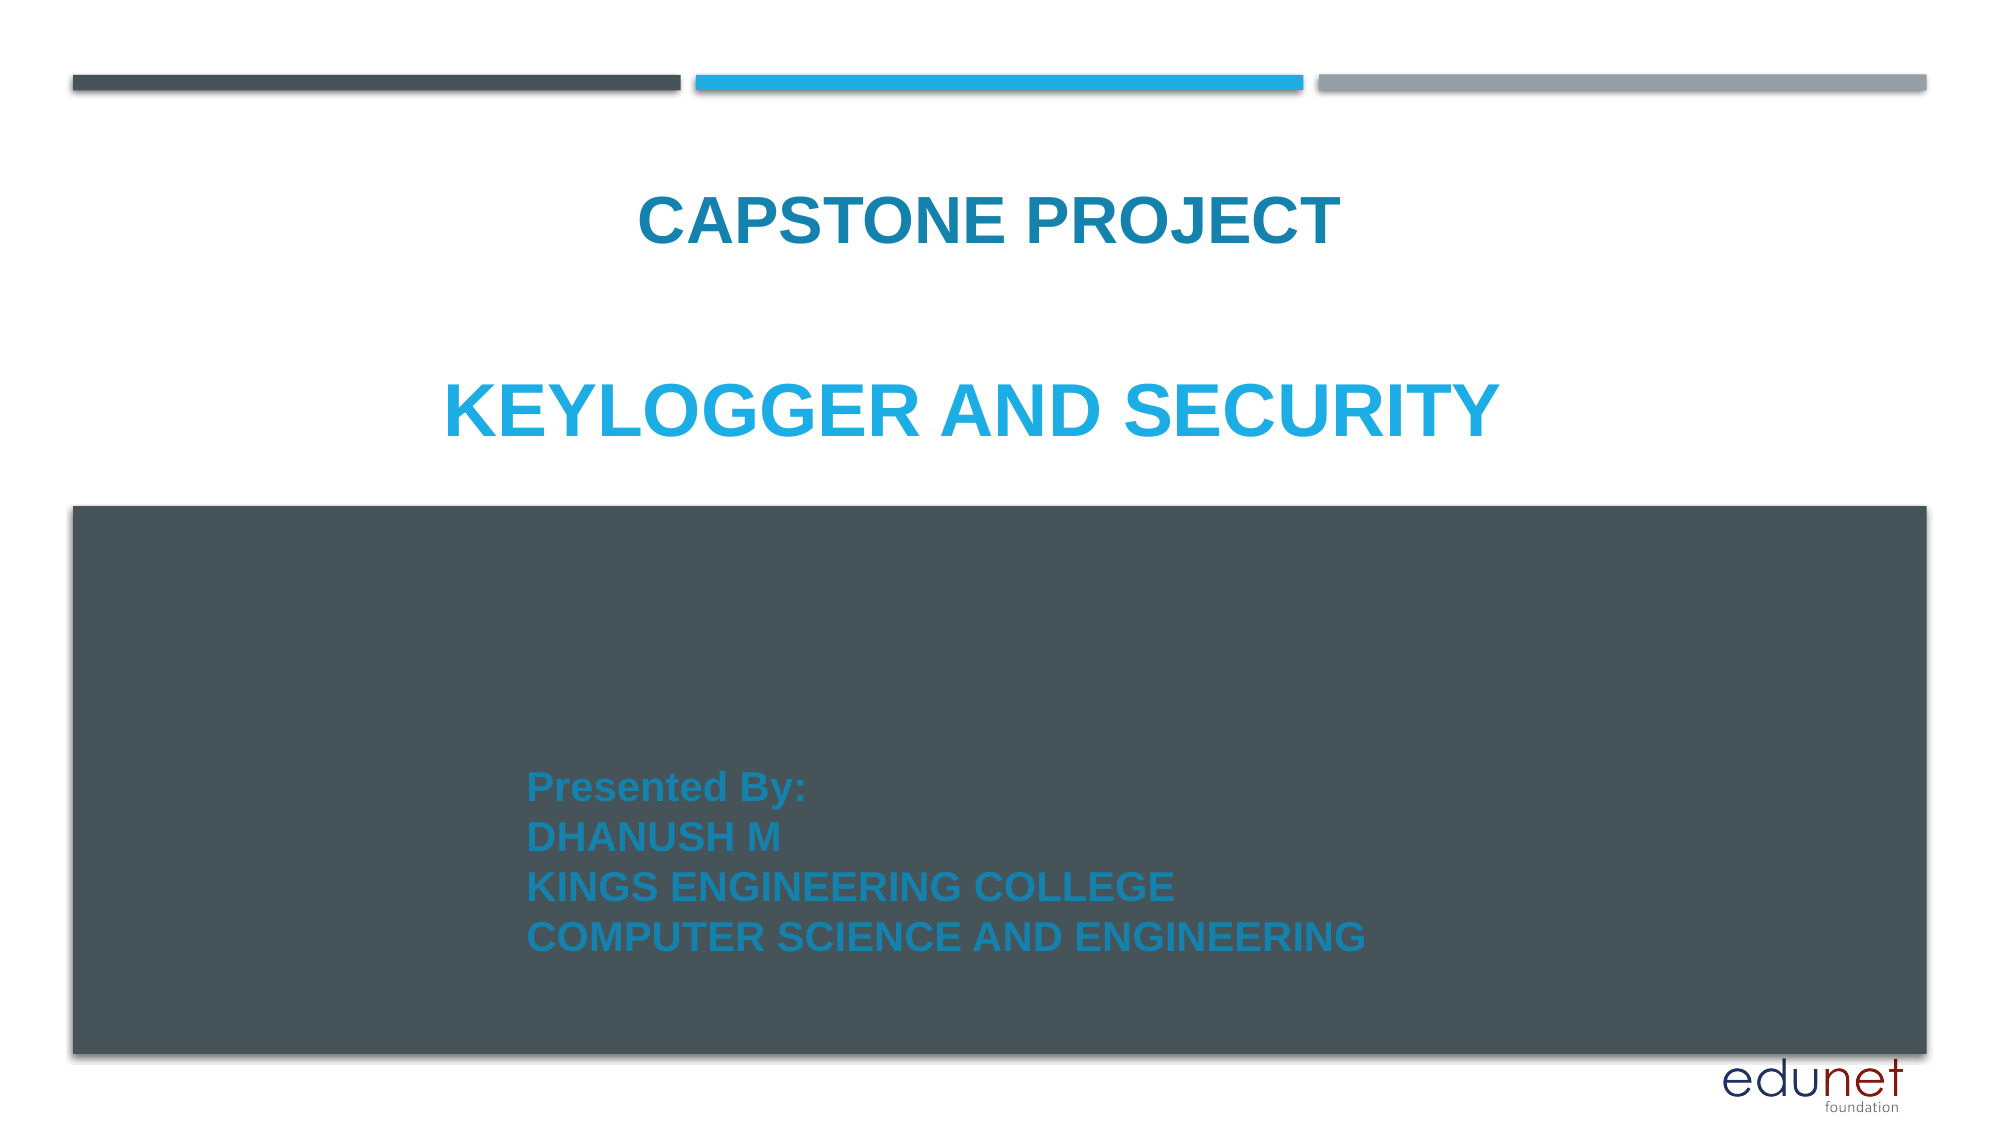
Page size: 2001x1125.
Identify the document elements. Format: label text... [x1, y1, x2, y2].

picture [1719, 1056, 1905, 1116]
text_box CAPSTONE PROJECT [0, 169, 2000, 265]
title Keylogger and security [222, 298, 1723, 460]
text_box Presented By: DHANUSH M KINGS ENGINEERING COLLEGE COMPUTER SCIENCE AND ENGINEERING [511, 752, 1821, 968]
